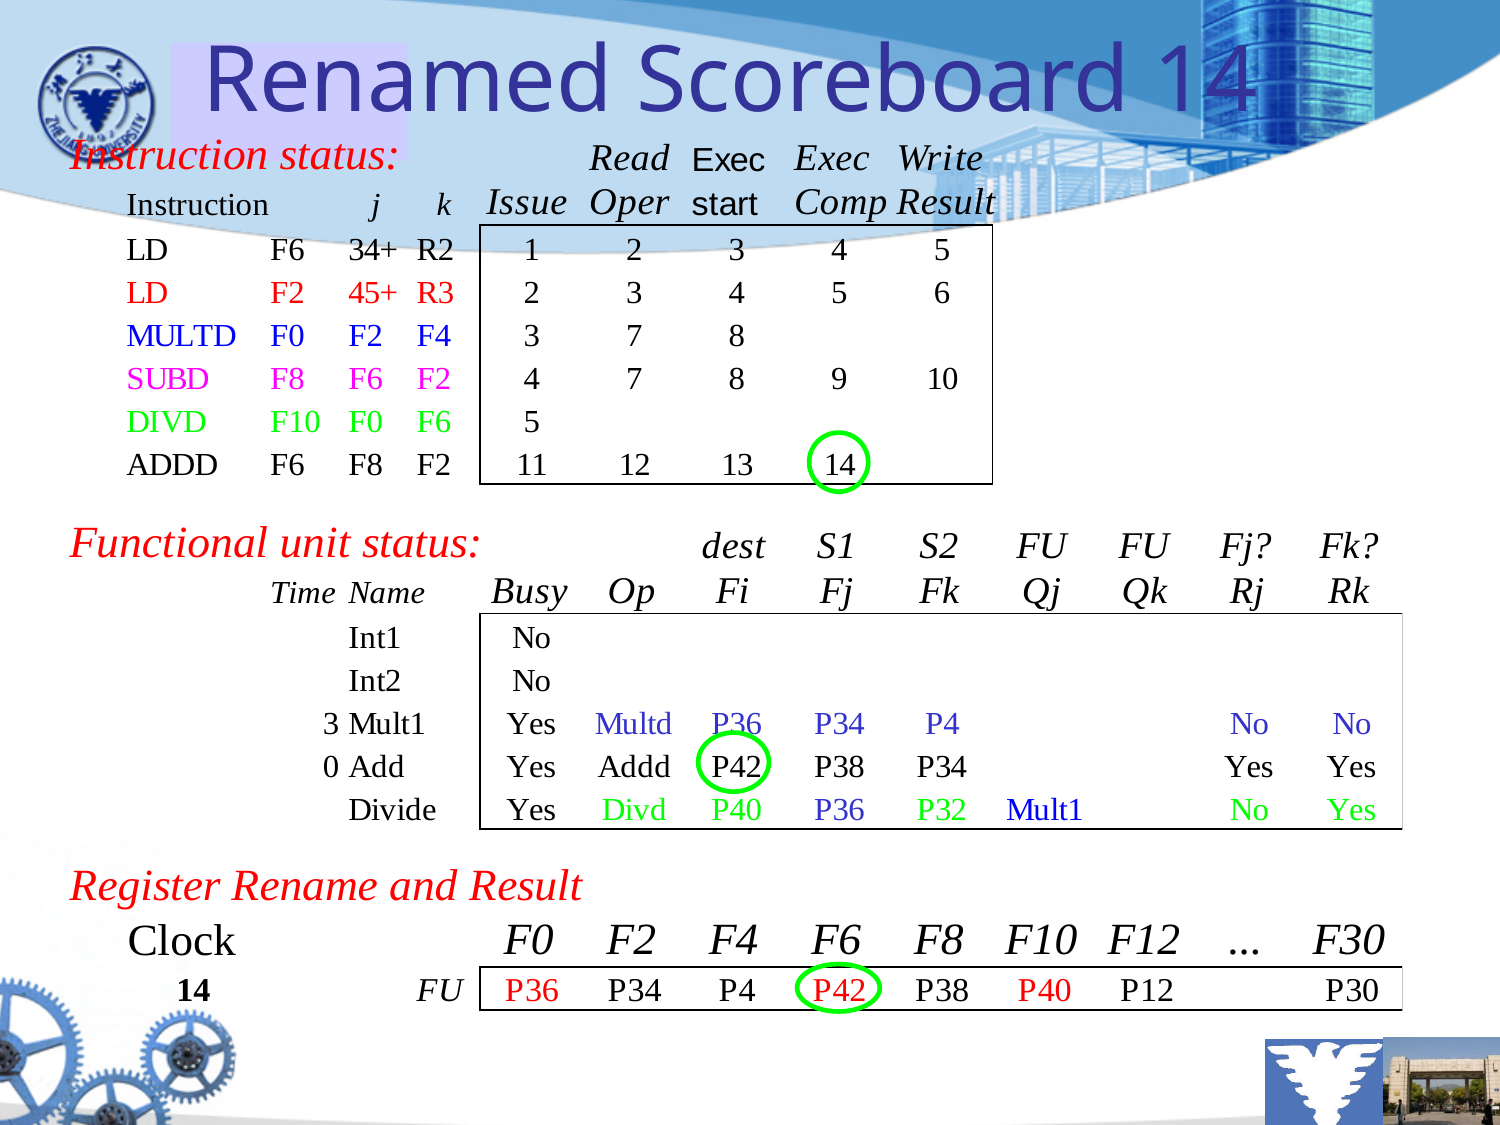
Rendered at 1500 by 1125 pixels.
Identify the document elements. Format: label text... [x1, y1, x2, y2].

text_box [61, 123, 1404, 1055]
picture [0, 0, 1500, 1125]
title Renamed Scoreboard 14 [187, 0, 1363, 122]
